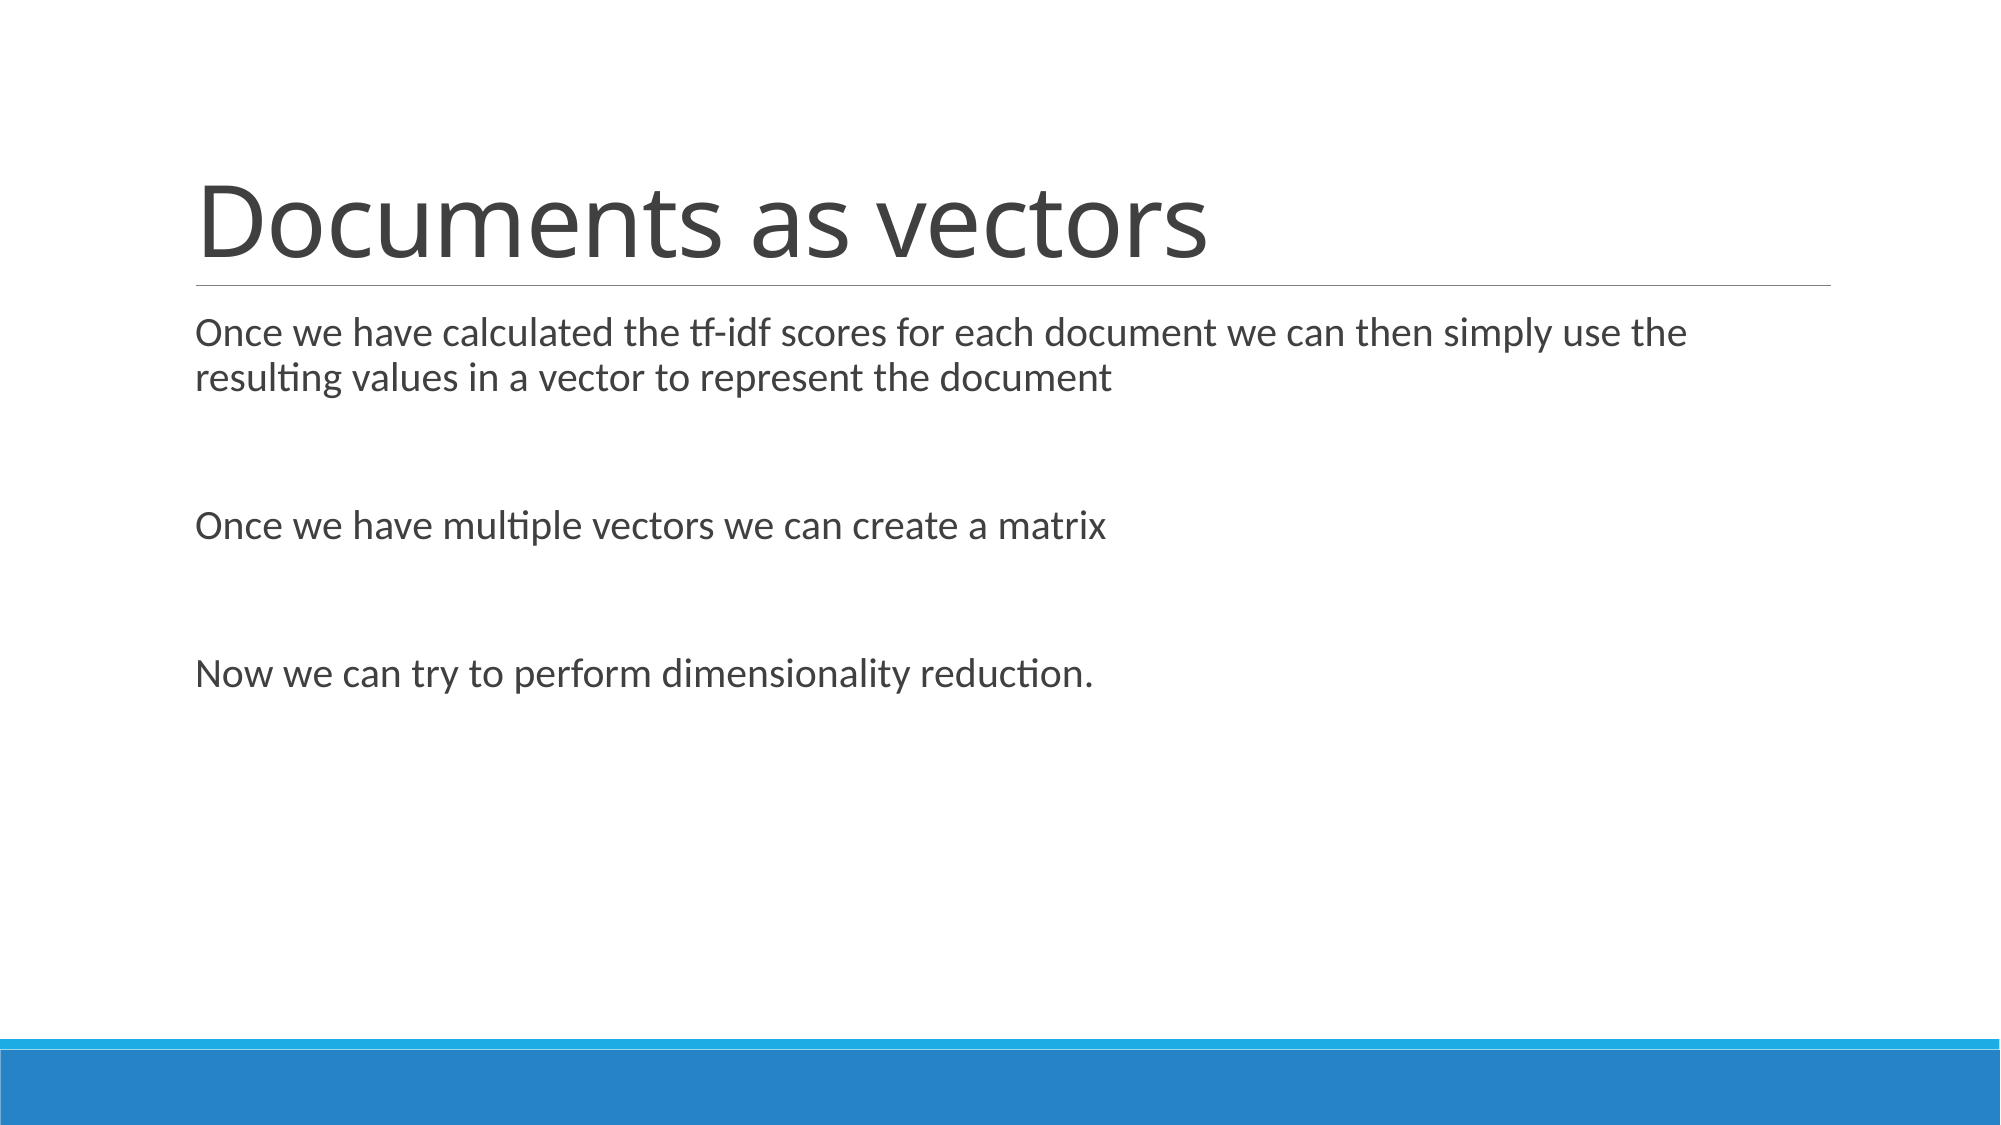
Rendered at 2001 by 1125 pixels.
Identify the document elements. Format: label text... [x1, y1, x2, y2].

list Once we have calculated the tf-idf scores for each document we can then simply use the resulting values in a vector to represent the document Once we have multiple vectors we can create a matrix Now we can try to perform dimensionality reduction. [180, 302, 1830, 963]
title Documents as vectors [180, 47, 1830, 285]
